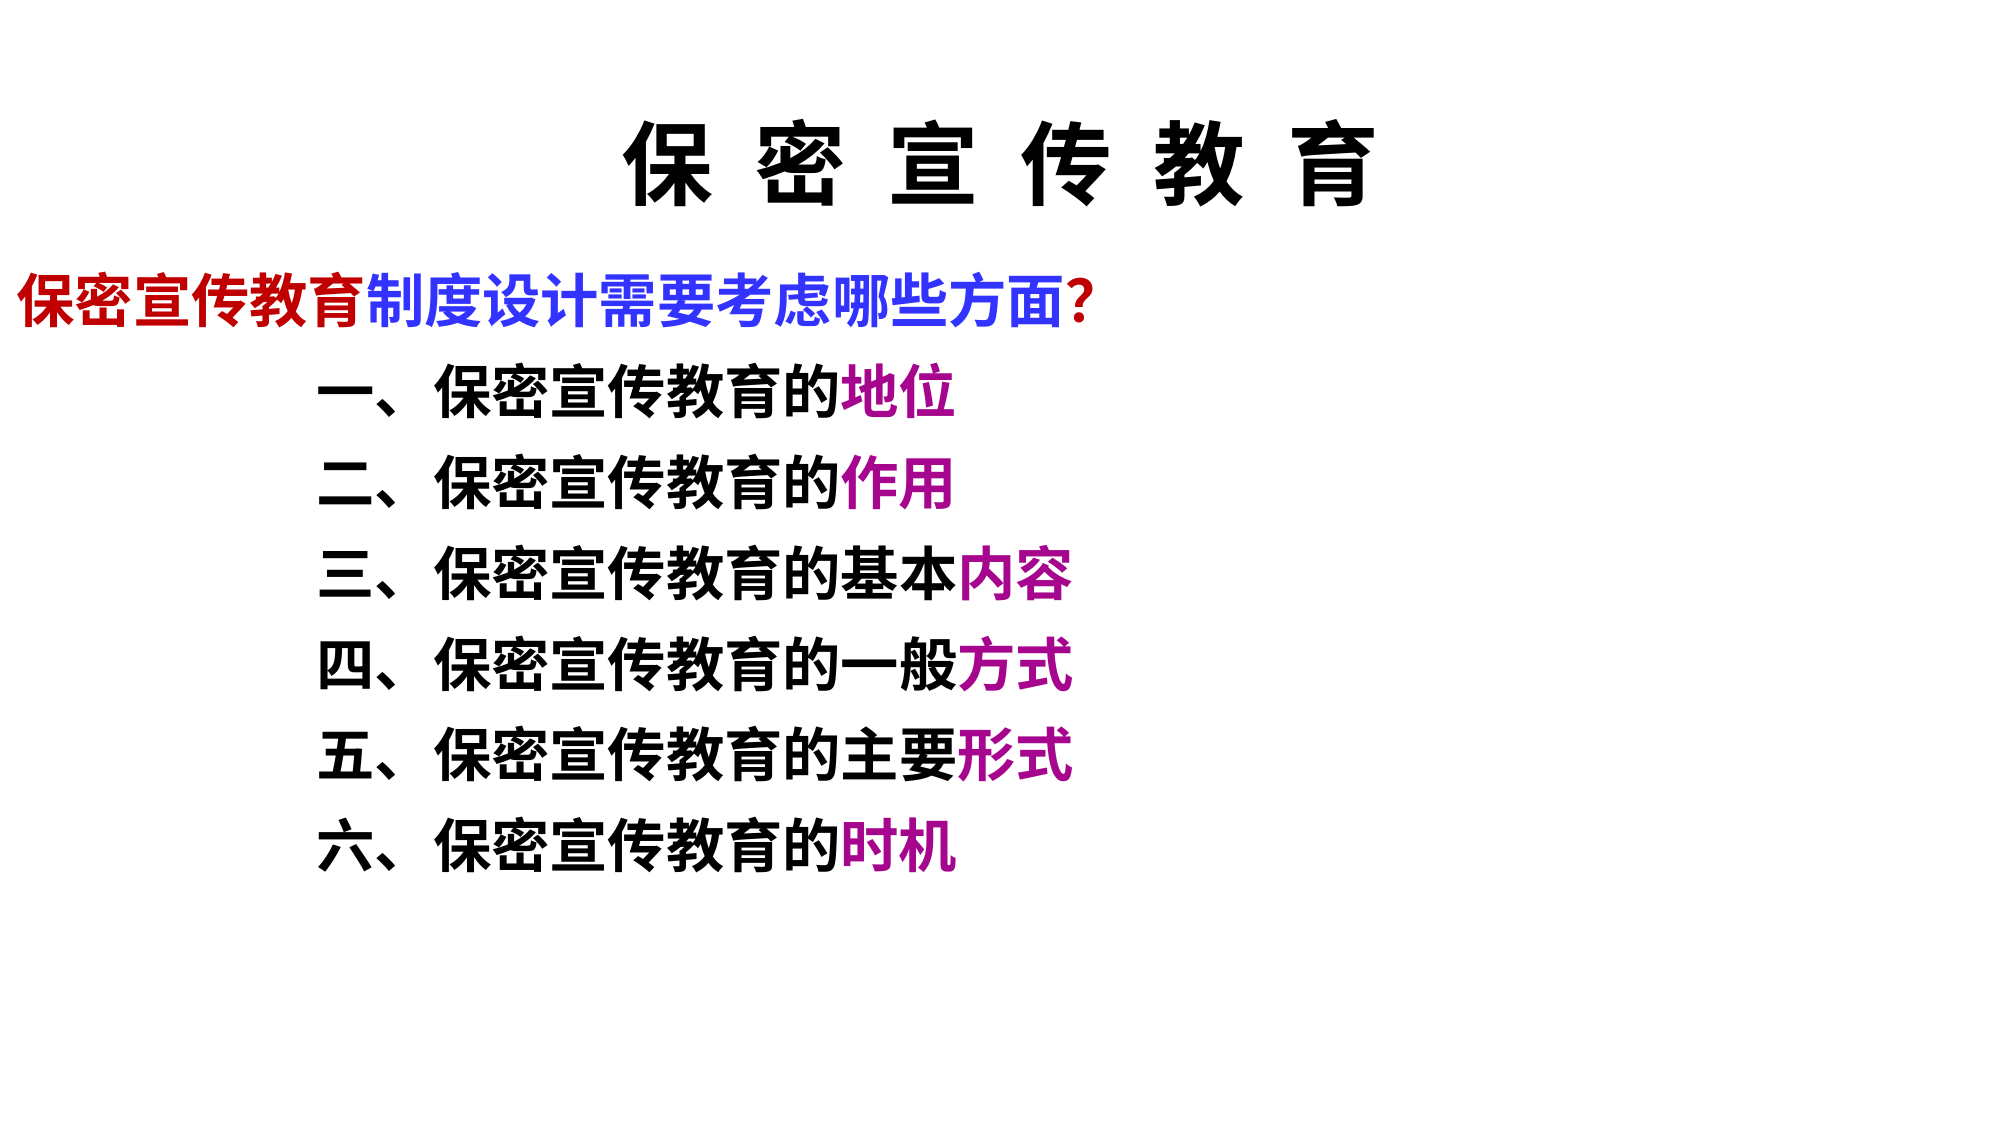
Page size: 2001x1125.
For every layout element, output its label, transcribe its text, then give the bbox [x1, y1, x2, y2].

list 保密宣传教育制度设计需要考虑哪些方面？ 一、保密宣传教育的地位 二、保密宣传教育的作用 三、保密宣传教育的基本内容 四、保密宣传教育的一般方式 五、保密宣传教育的主要形式 六、保密宣传教育的时机 [1, 236, 2000, 1102]
title 保 密 宣 传 教 育 [137, 59, 1863, 236]
